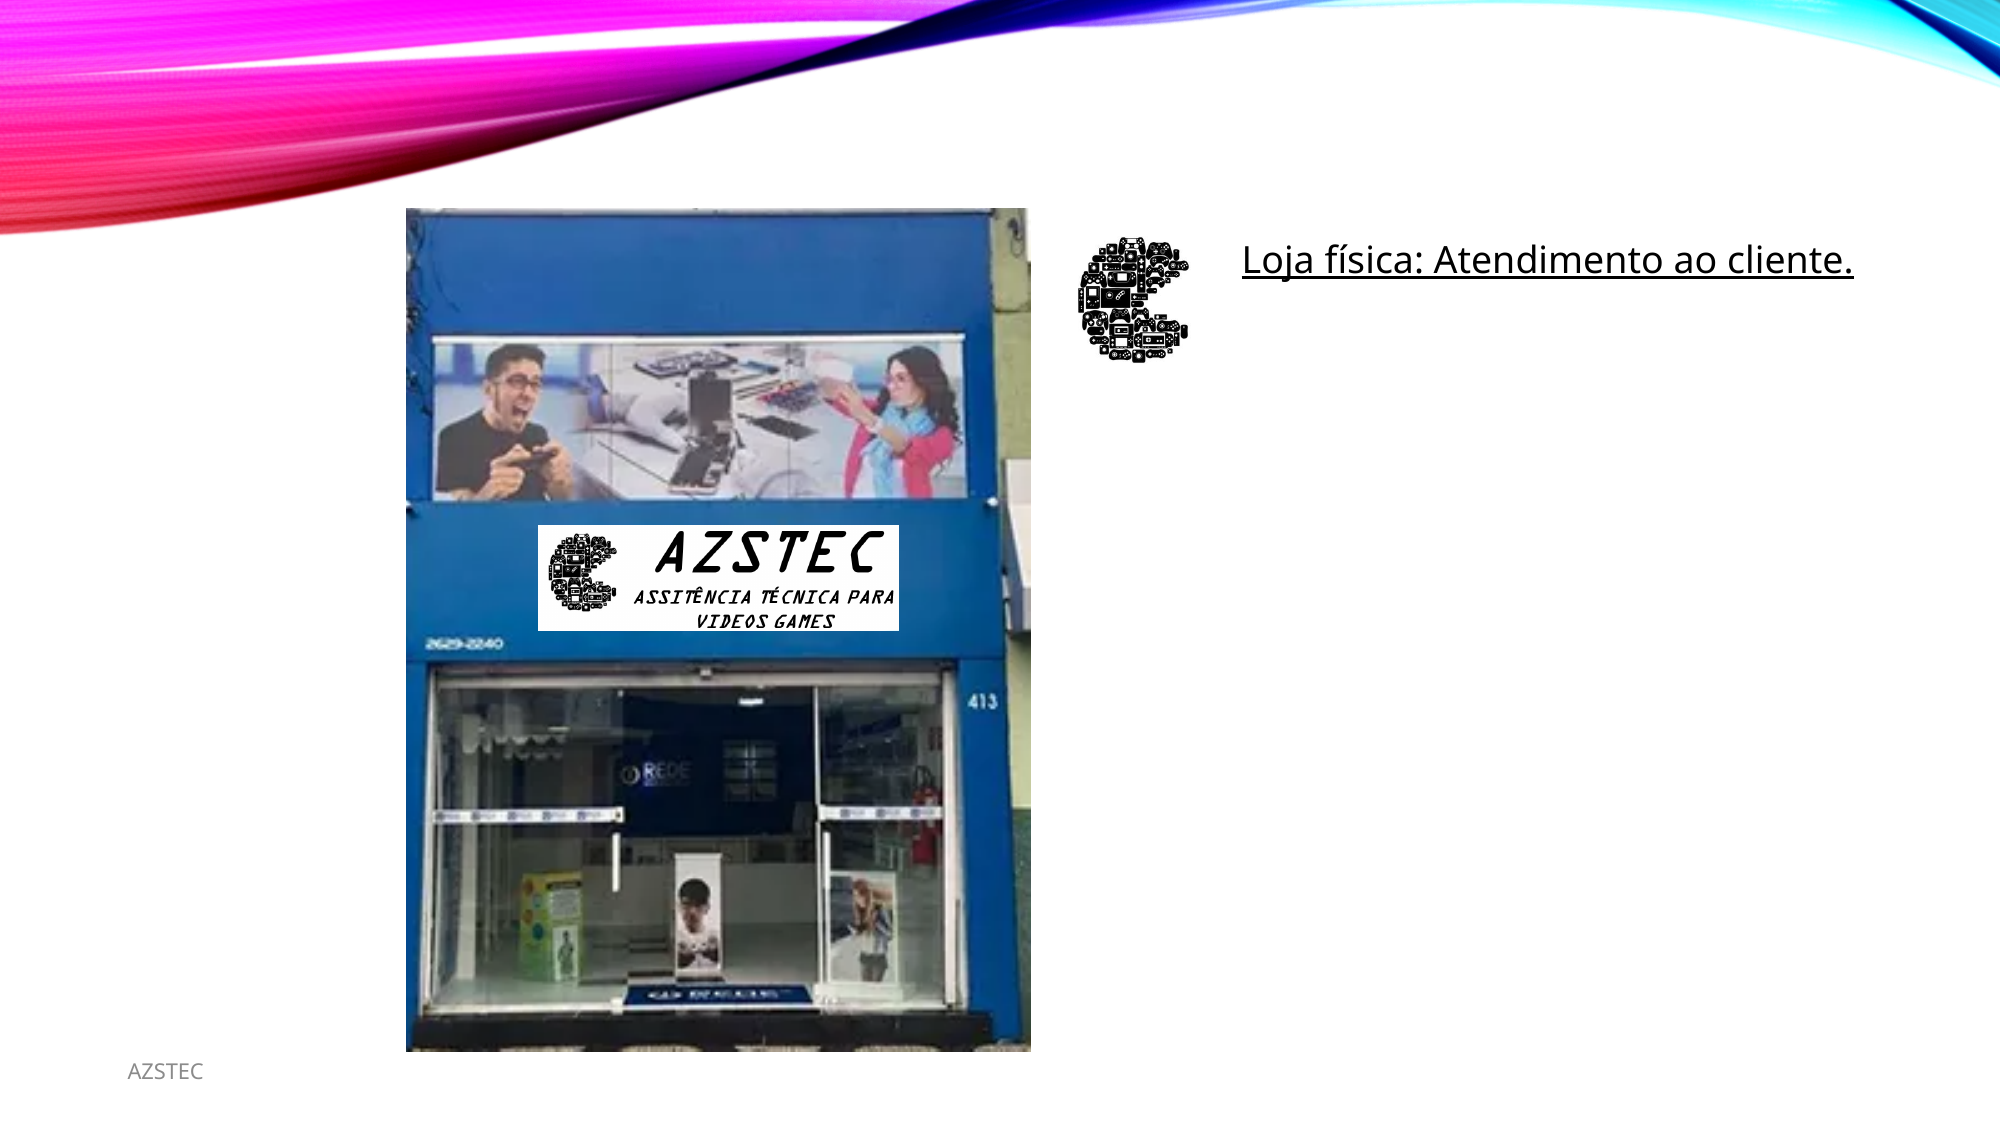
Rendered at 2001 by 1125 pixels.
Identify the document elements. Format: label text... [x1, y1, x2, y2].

text_box Loja física: Atendimento ao cliente. [1210, 228, 1905, 289]
picture [0, 0, 2000, 1053]
footer AZSTEC [112, 1042, 1388, 1103]
picture [1910, 0, 2000, 45]
picture [1890, 0, 2000, 75]
